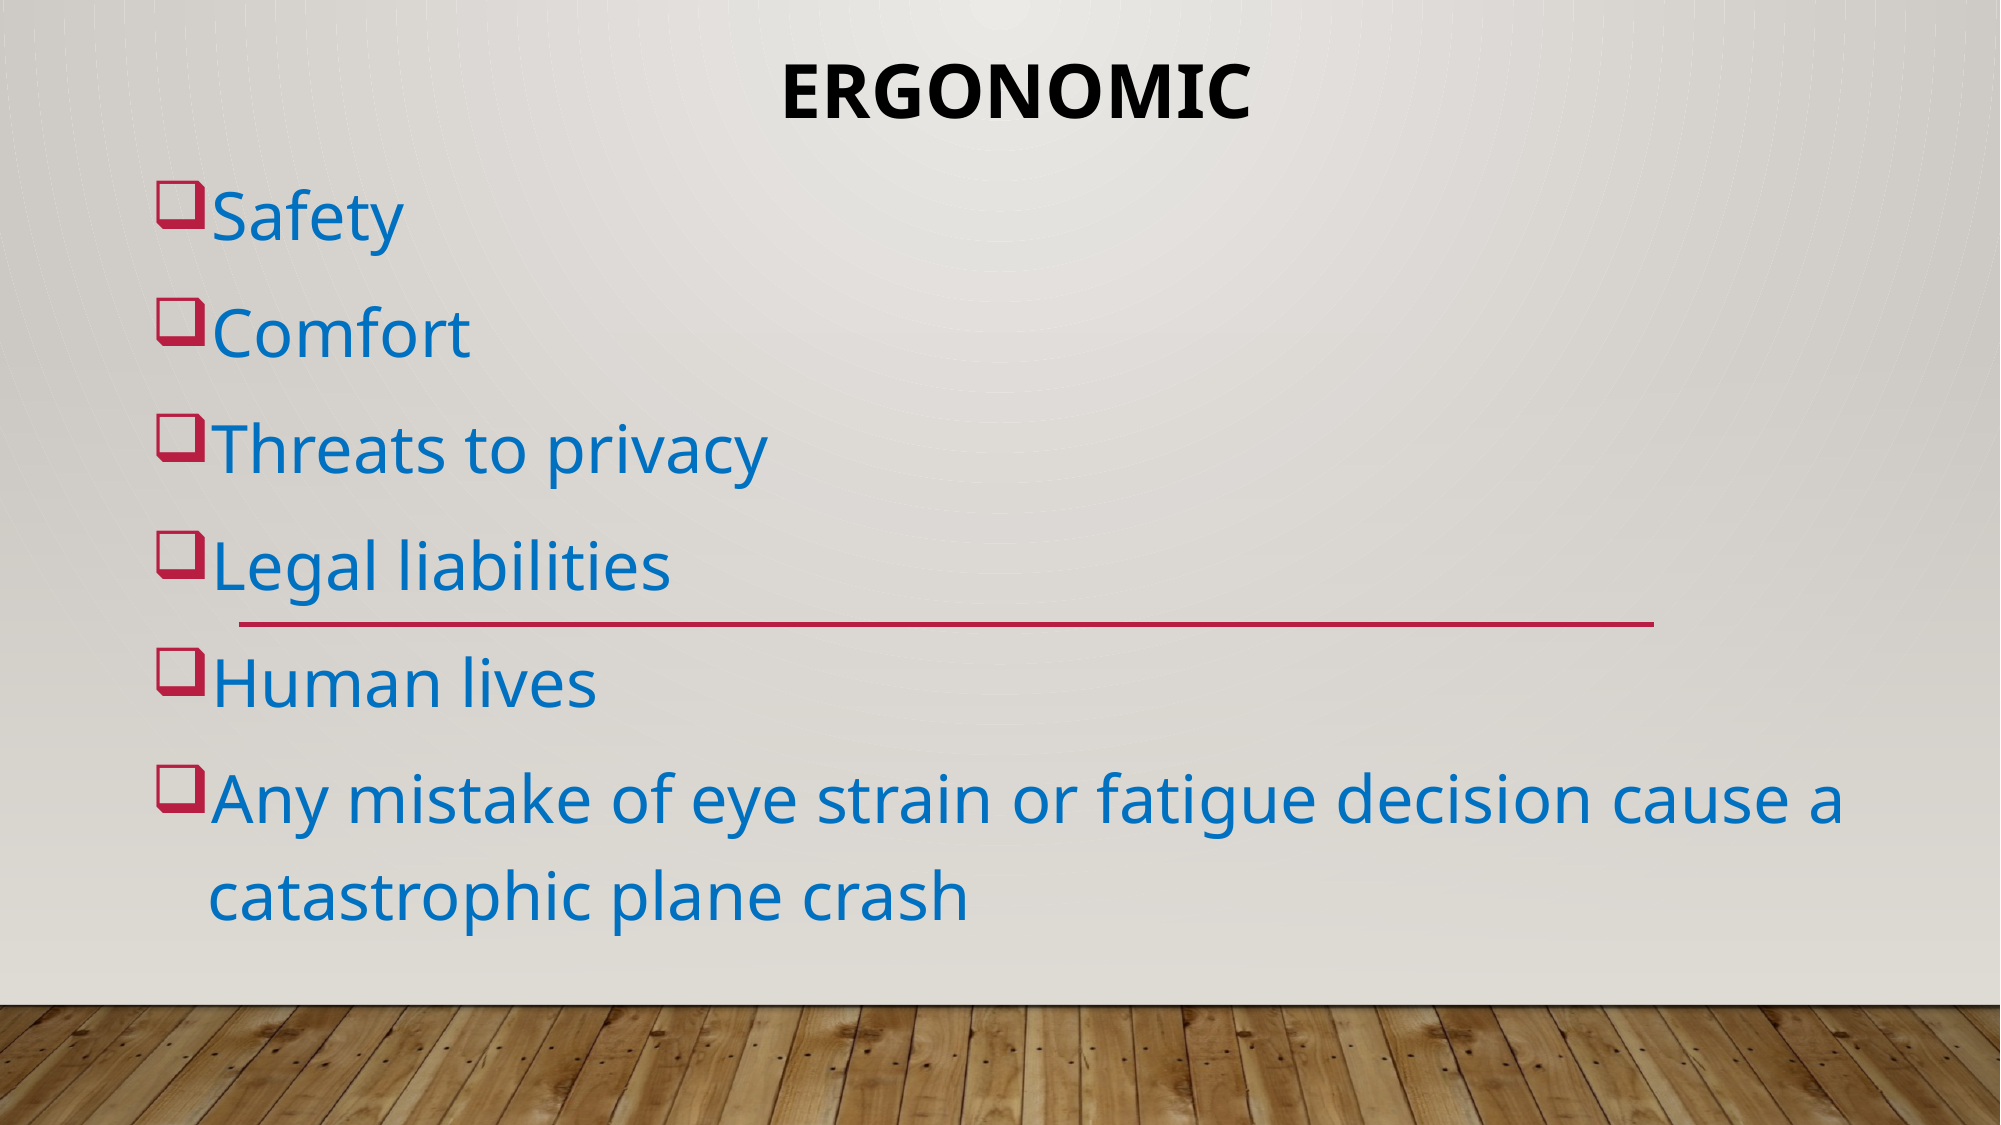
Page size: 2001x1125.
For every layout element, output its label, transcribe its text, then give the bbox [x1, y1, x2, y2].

picture [0, 1005, 2000, 1125]
list Safety Comfort Threats to privacy Legal liabilities Human lives Any mistake of eye strain or fatigue decision cause a catastrophic plane crash [136, 142, 1893, 999]
title Ergonomic [154, 35, 1880, 142]
